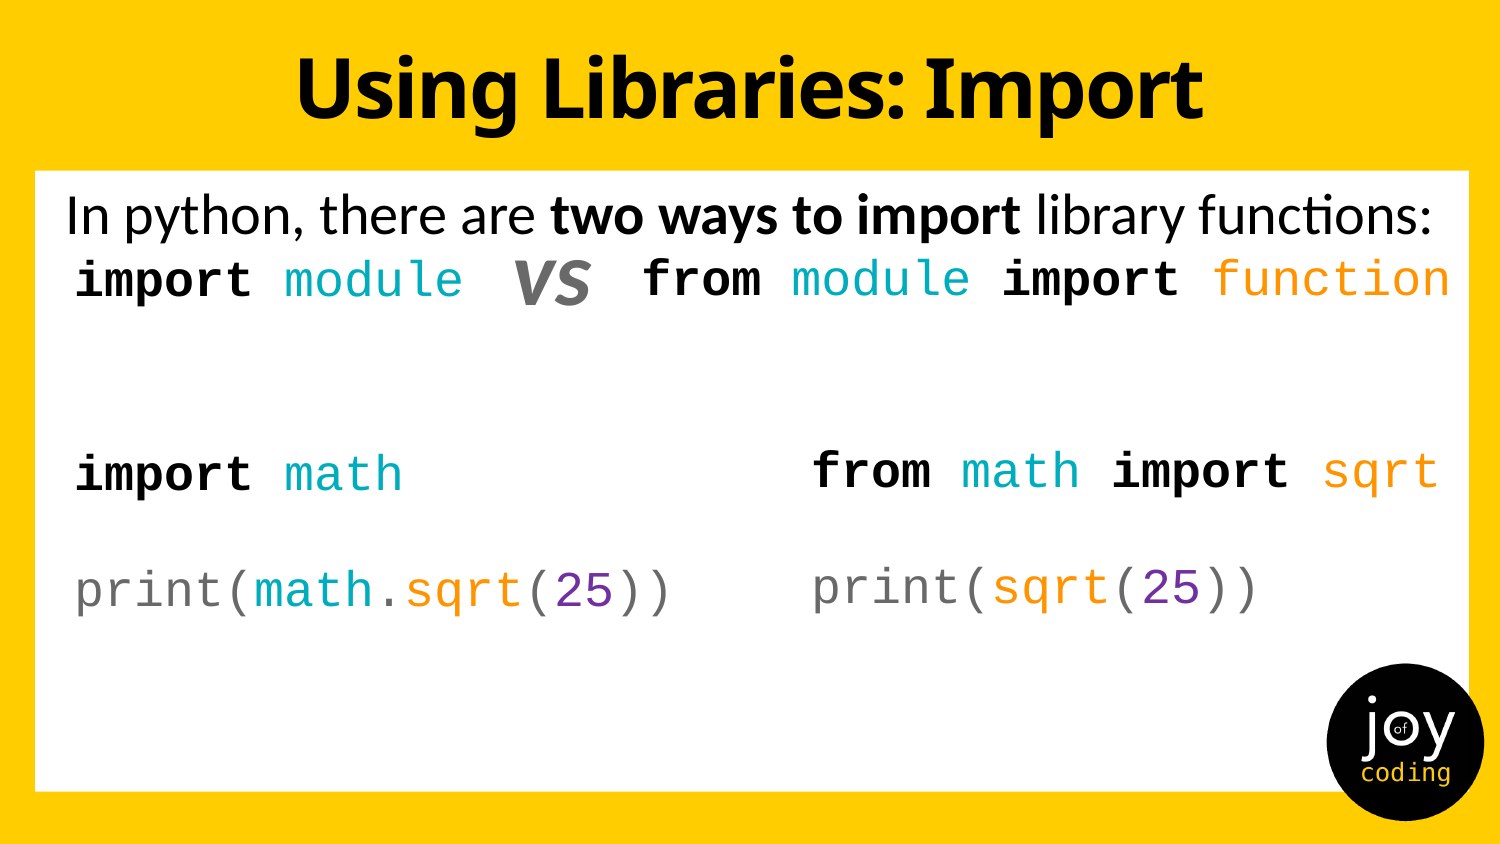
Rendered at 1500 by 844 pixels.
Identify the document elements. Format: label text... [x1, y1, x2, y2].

text_box import module [59, 250, 778, 341]
text_box from module import function [626, 249, 1493, 328]
text_box from math import sqrt print(sqrt(25)) [796, 442, 1500, 662]
list In python, there are two ways to import library functions: [33, 173, 1467, 260]
title Using Libraries: Import [33, 35, 1468, 147]
text_box vs [494, 206, 610, 250]
picture [1325, 663, 1485, 823]
text_box import math print(math.sqrt(25)) [59, 444, 778, 694]
